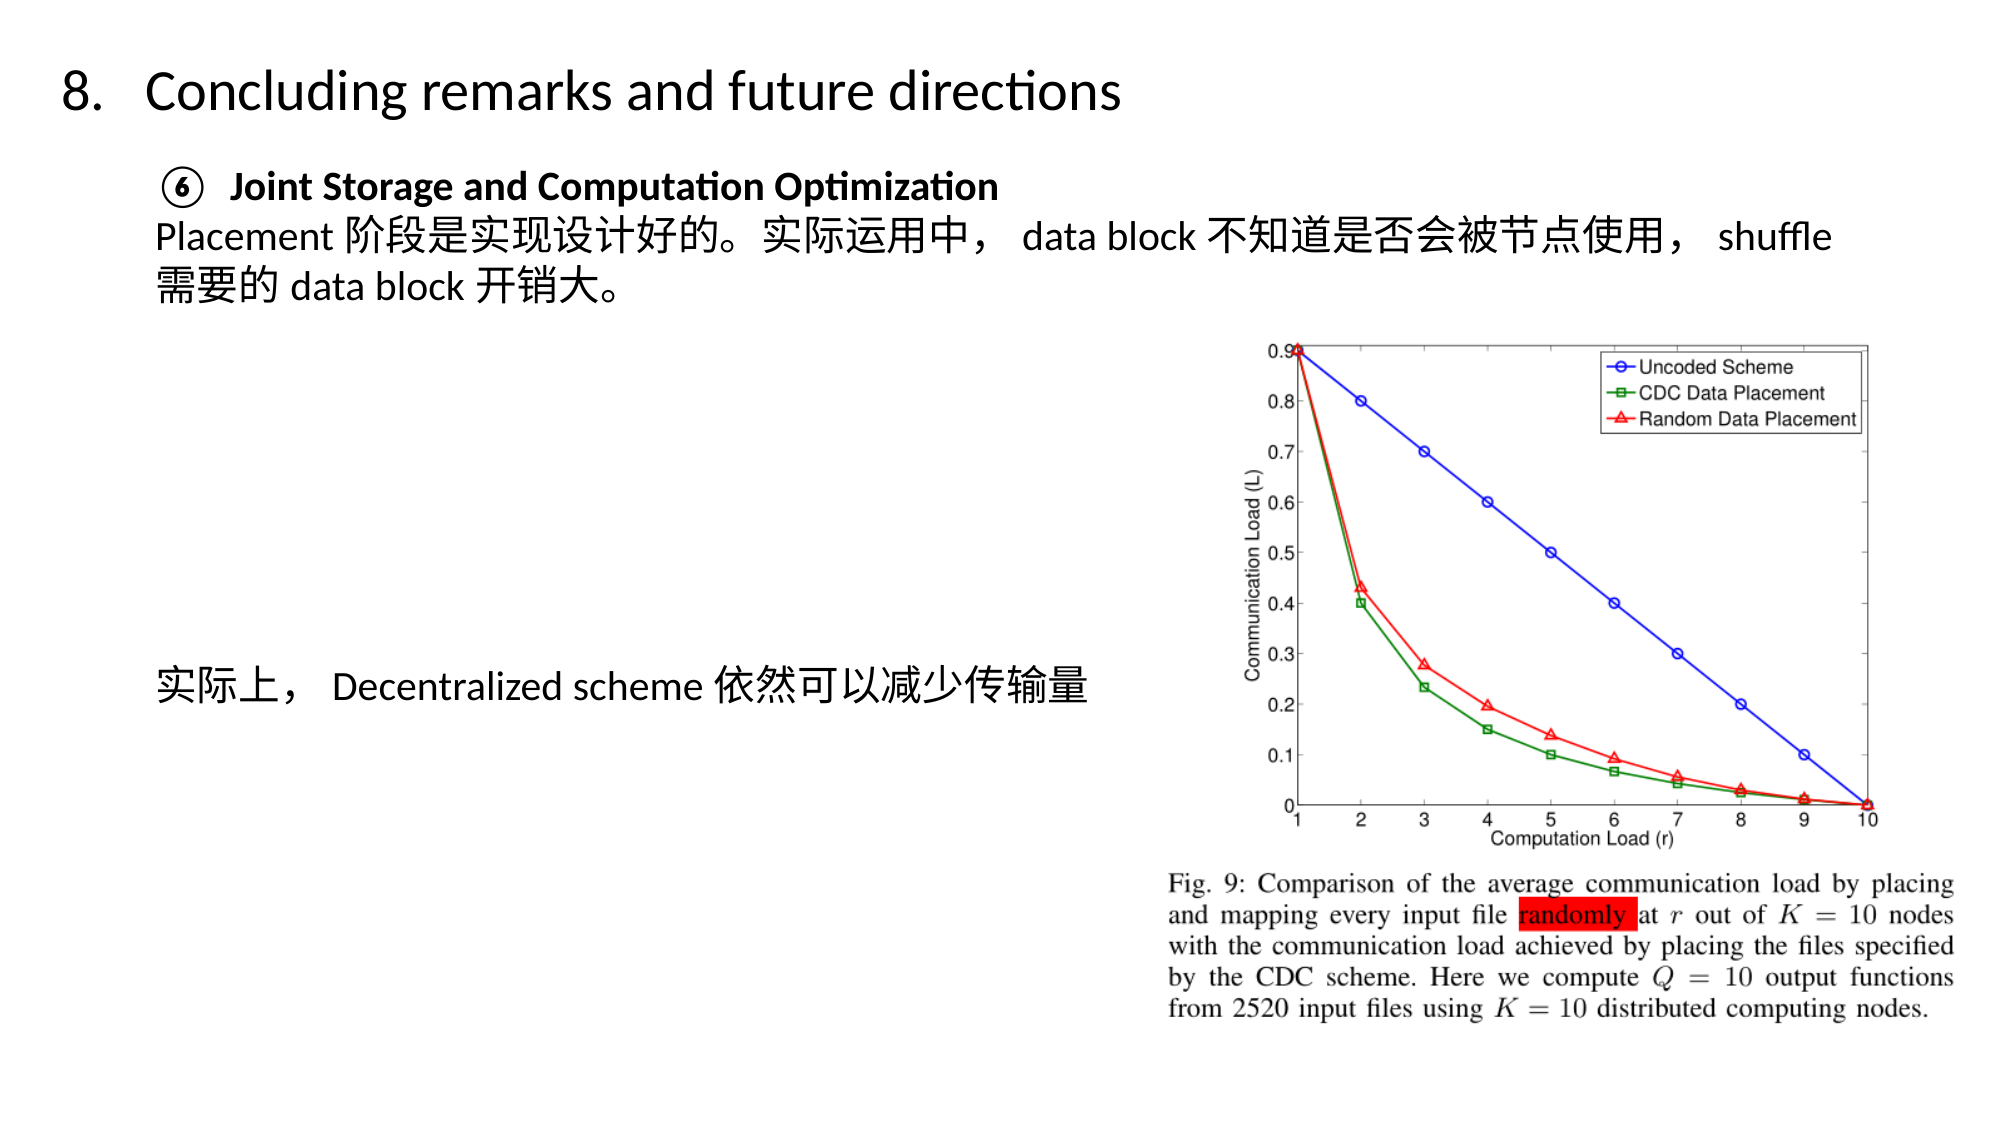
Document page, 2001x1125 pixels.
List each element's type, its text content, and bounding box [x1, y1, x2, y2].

picture [1162, 319, 1970, 1037]
text_box Concluding remarks and future directions [46, 44, 1224, 130]
text_box Joint Storage and Computation Optimization Placement阶段是实现设计好的。实际运用中，data block不知道是否会被节点使用，shuffle需要的data block开销大。 实际上，Decentralized scheme依然可以减少传输量 [140, 151, 1860, 817]
